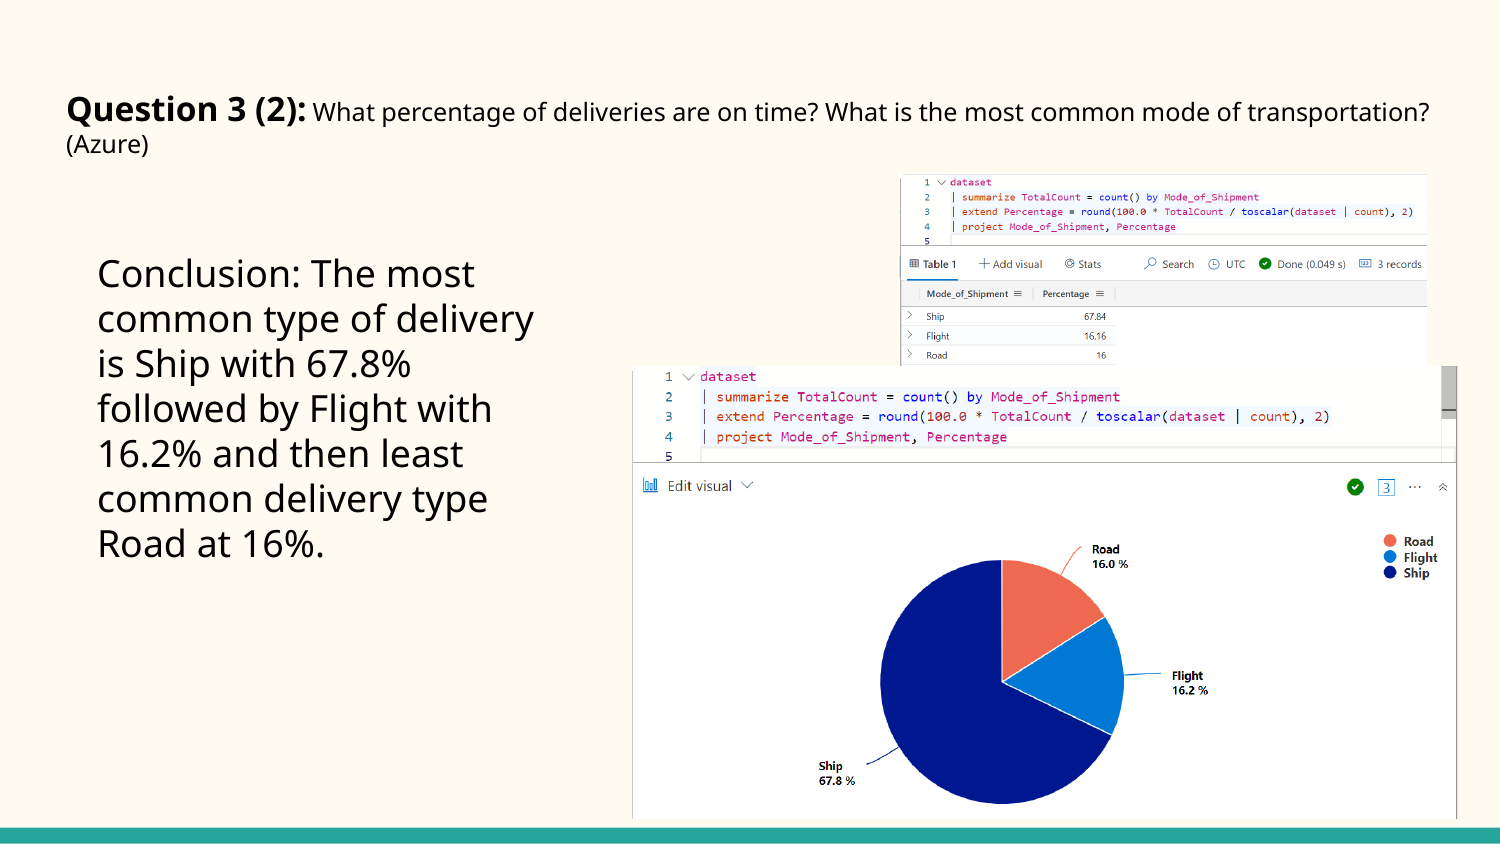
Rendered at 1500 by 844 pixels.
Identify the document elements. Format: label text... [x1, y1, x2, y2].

title Question 3 (2): What percentage of deliveries are on time? What is the most common mode of transportation? (Azure) [51, 72, 1449, 174]
text_box Conclusion: The most common type of delivery is Ship with 67.8% followed by Flight with 16.2% and then least common delivery type Road at 16%. [82, 234, 567, 766]
picture [631, 173, 1458, 819]
